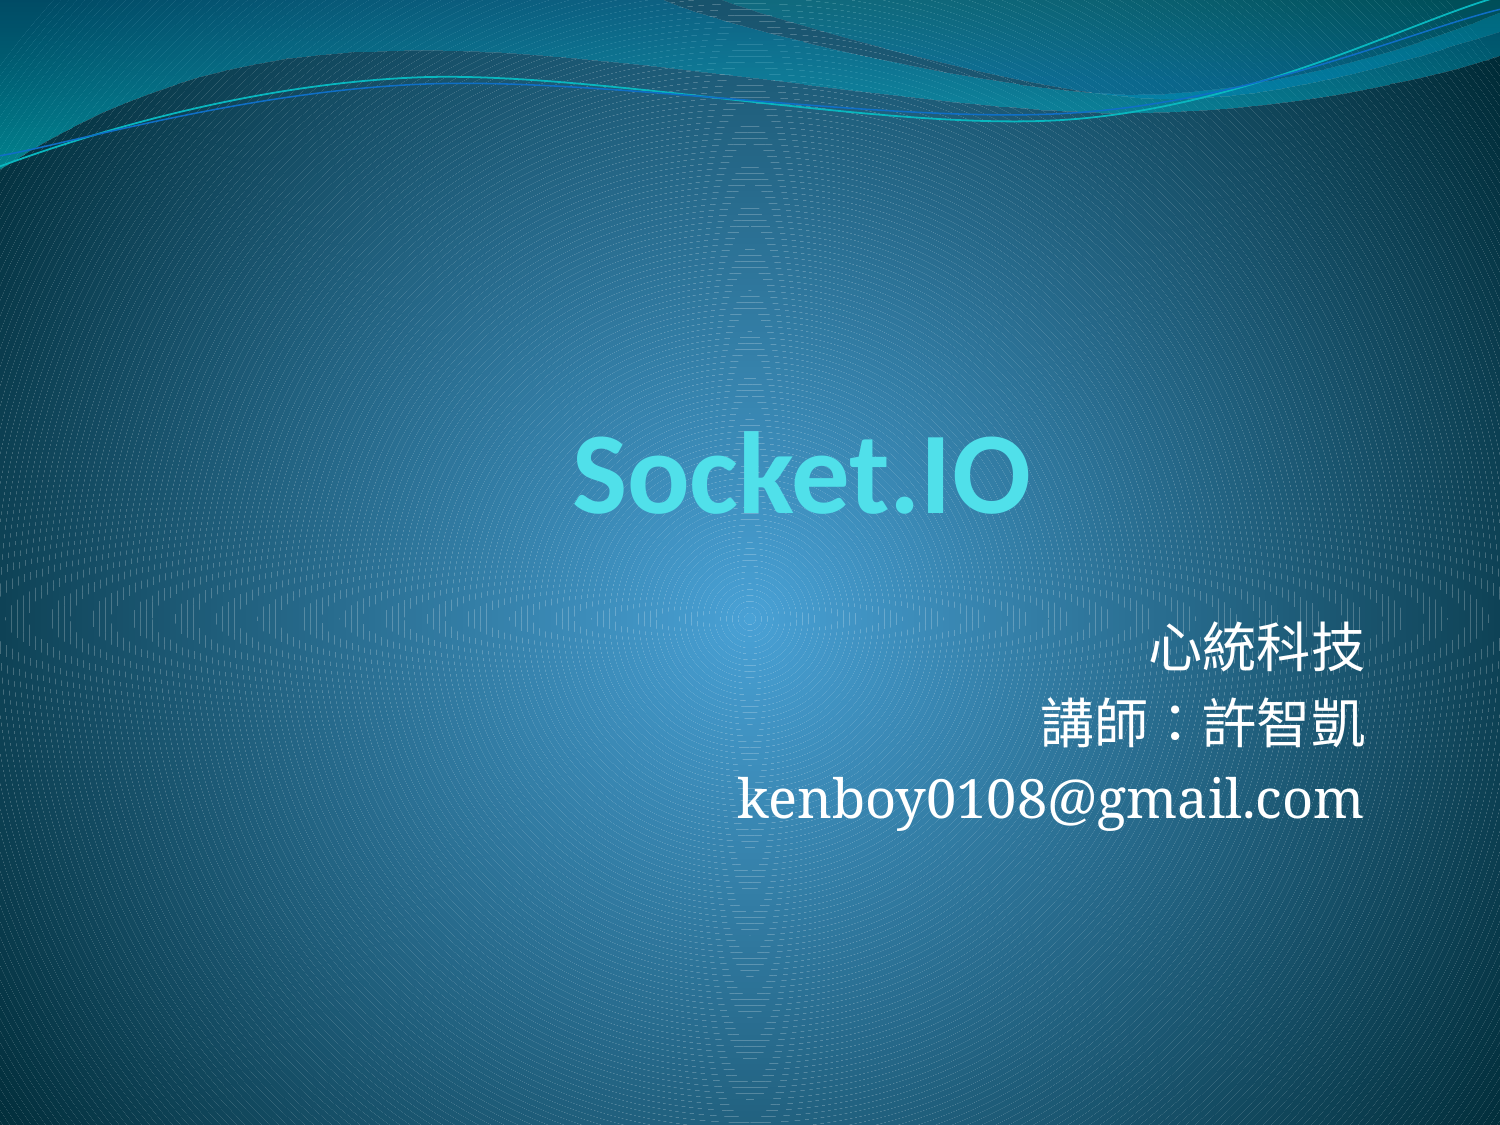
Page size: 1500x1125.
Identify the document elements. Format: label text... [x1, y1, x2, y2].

subtitle 心統科技 講師：許智凱 kenboy0108@gmail.com [87, 529, 1376, 953]
title Socket.IO [159, 137, 1448, 537]
